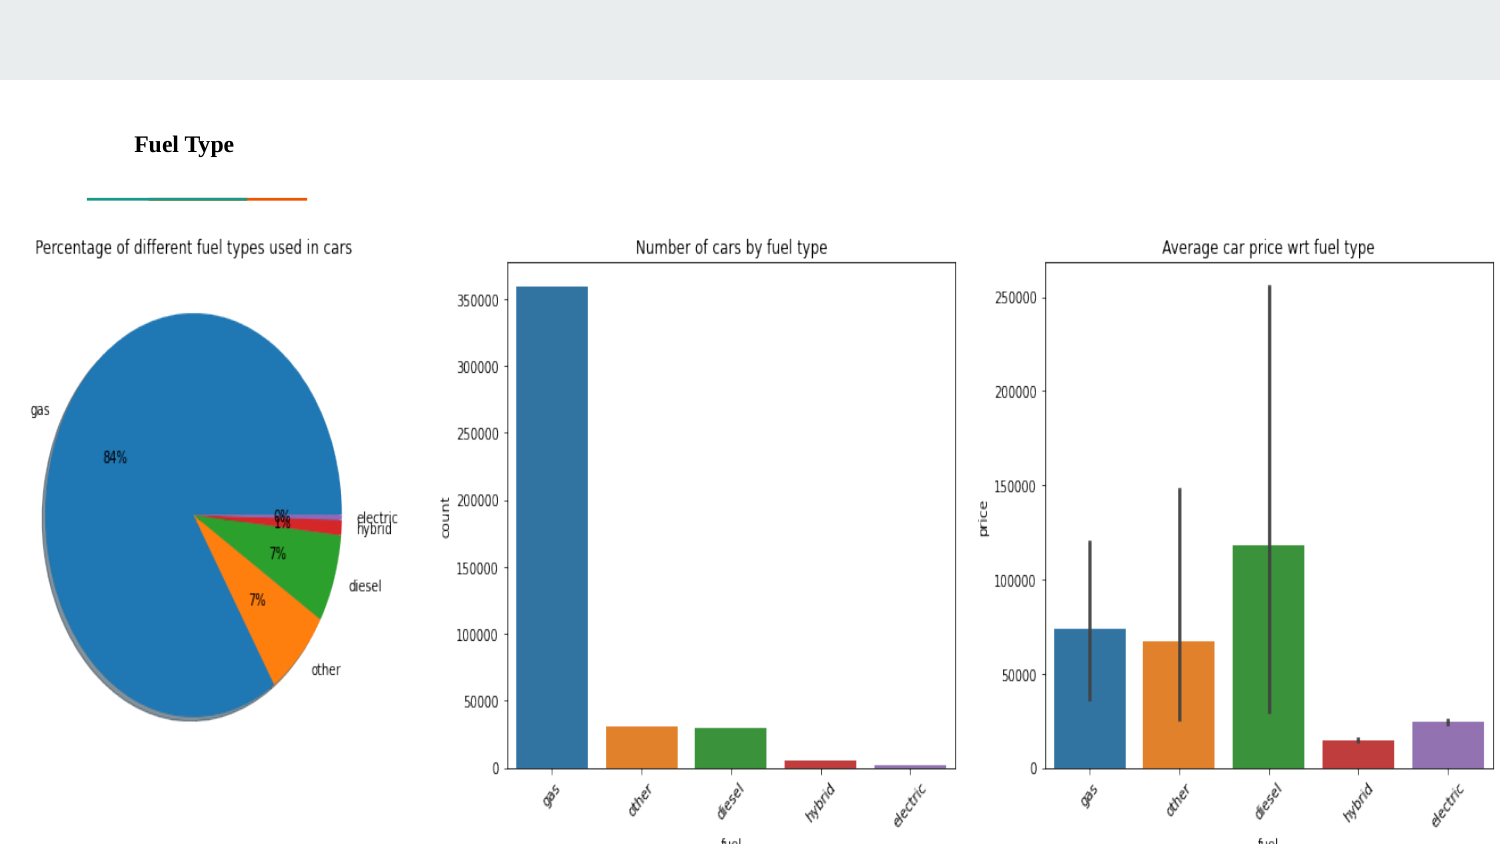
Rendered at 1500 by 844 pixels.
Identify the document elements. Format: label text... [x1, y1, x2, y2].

title Fuel Type [119, 113, 1381, 202]
picture [0, 227, 1500, 844]
